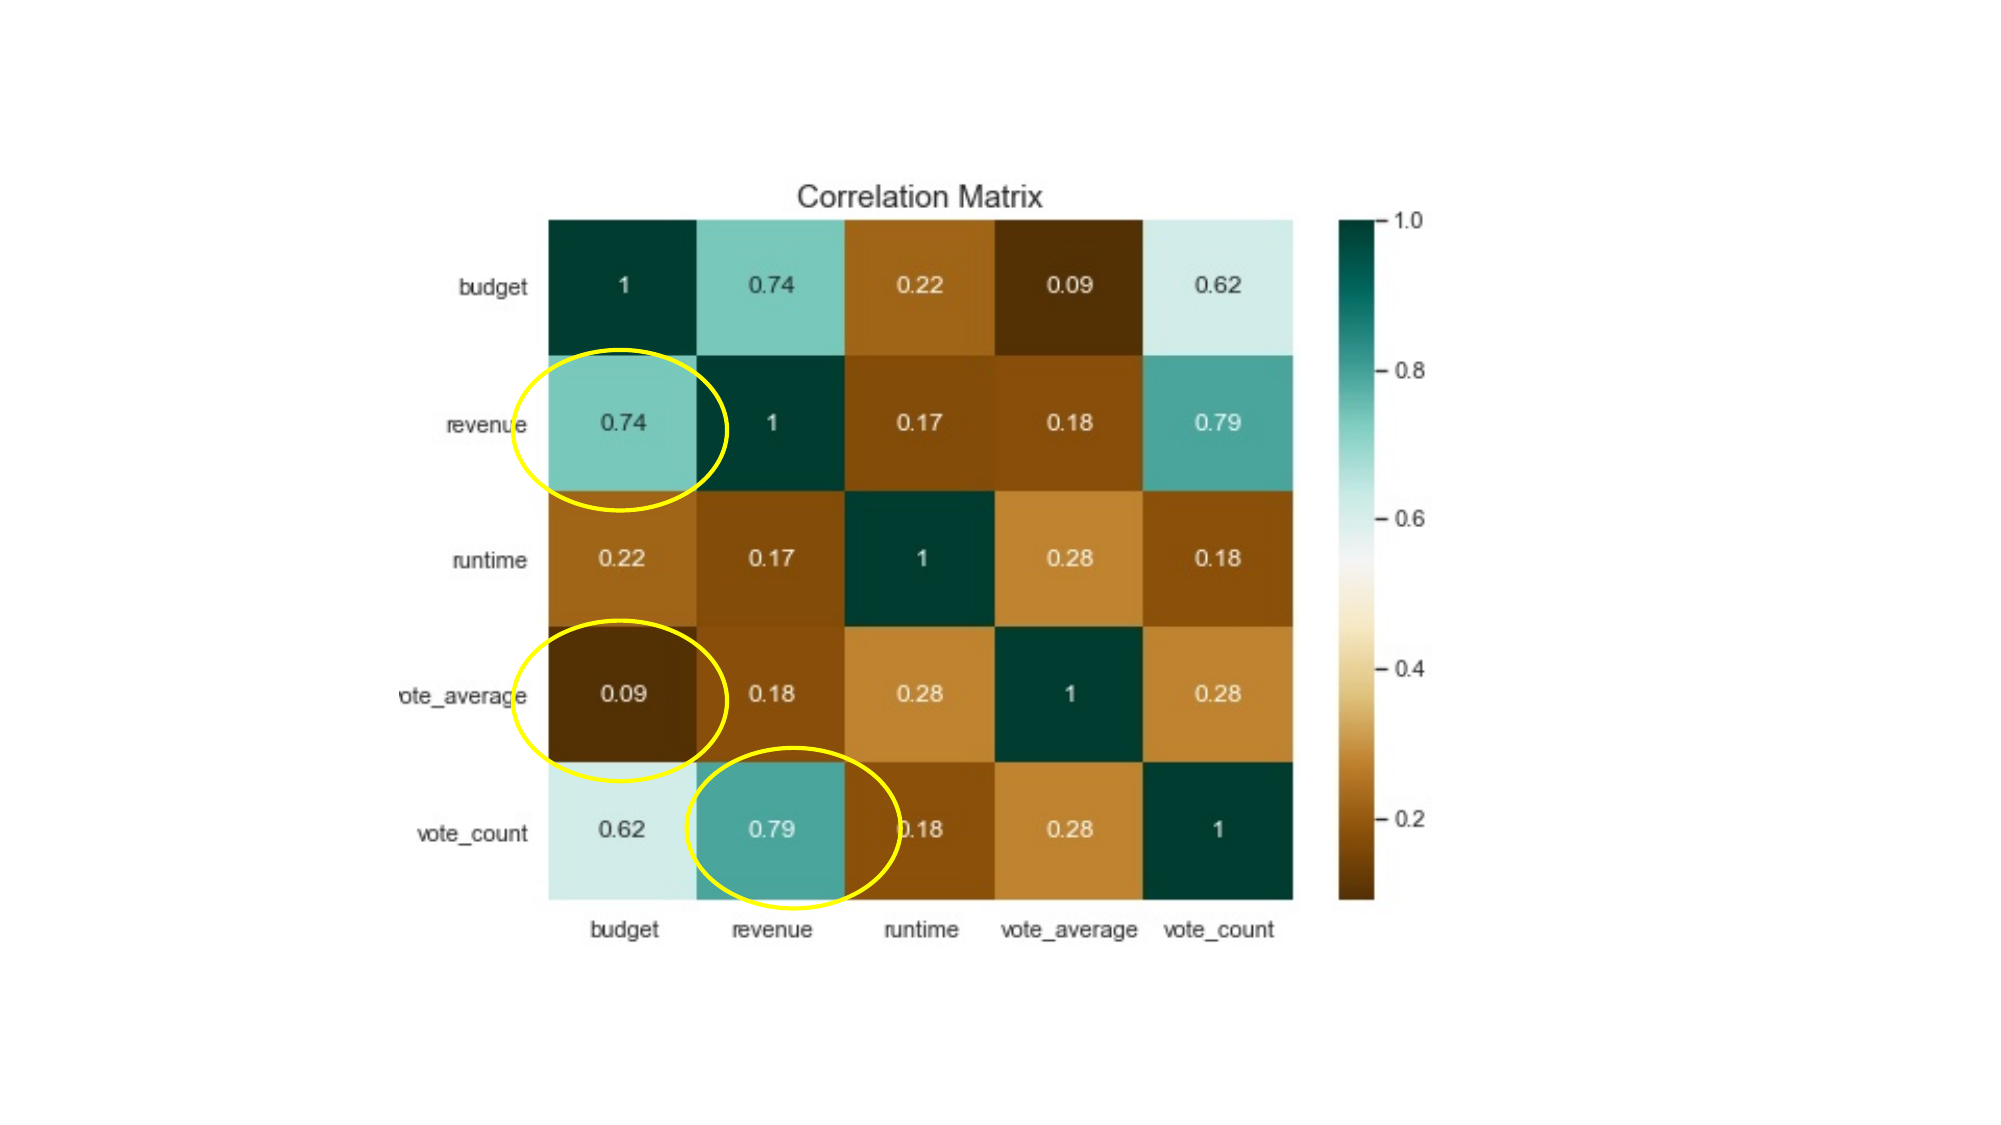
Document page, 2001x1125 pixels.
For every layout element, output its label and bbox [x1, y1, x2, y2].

picture [399, 112, 1601, 1013]
